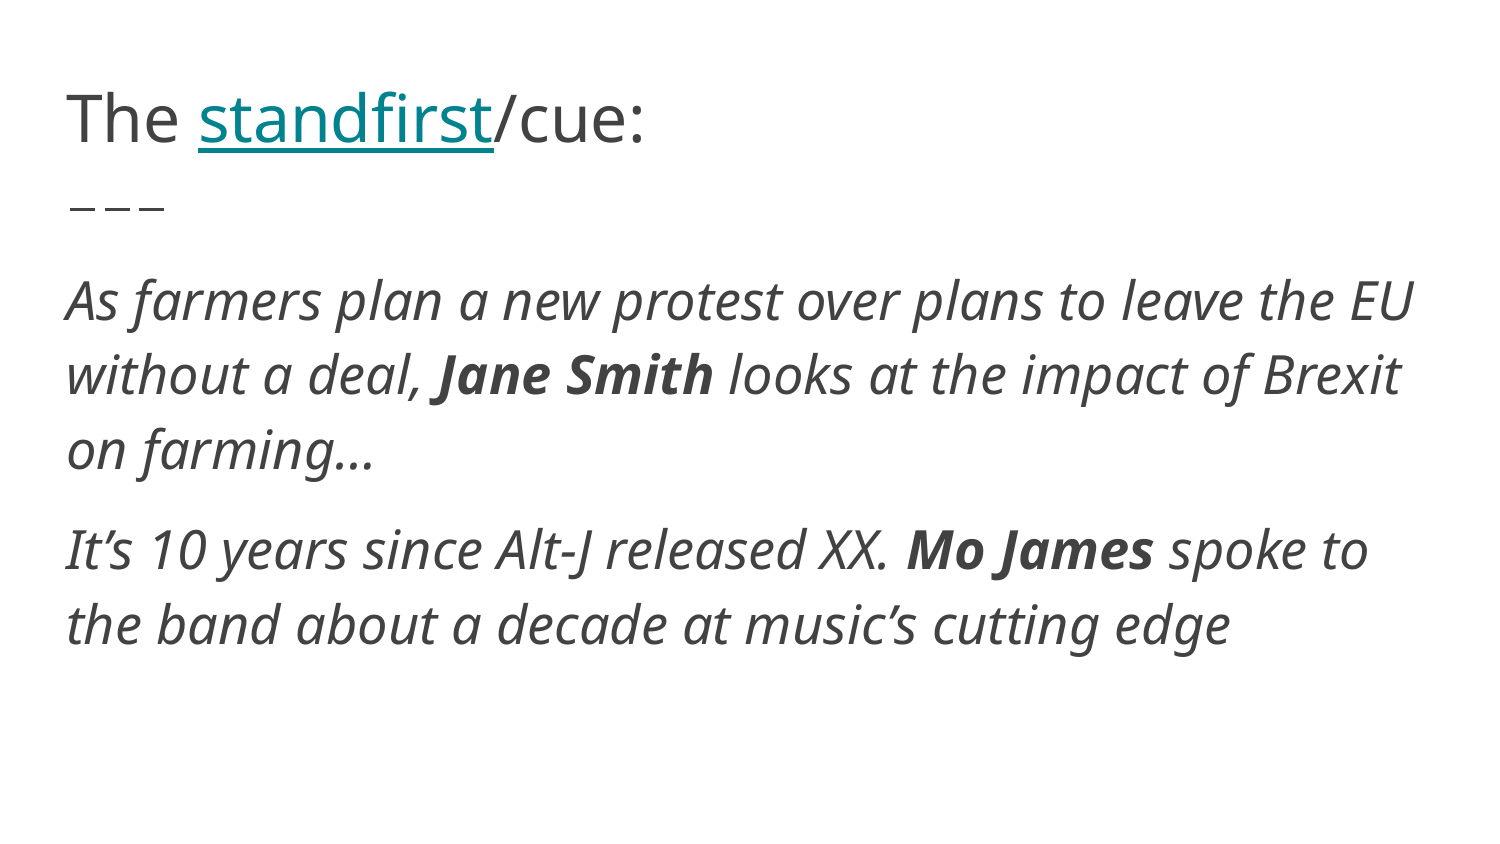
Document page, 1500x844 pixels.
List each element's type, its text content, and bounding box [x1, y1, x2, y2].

title The standfirst/cue: [51, 61, 1449, 182]
list As farmers plan a new protest over plans to leave the EU without a deal, Jane Smith looks at the impact of Brexit on farming… It’s 10 years since Alt-J released XX. Mo James spoke to the band about a decade at music’s cutting edge [51, 240, 1449, 844]
